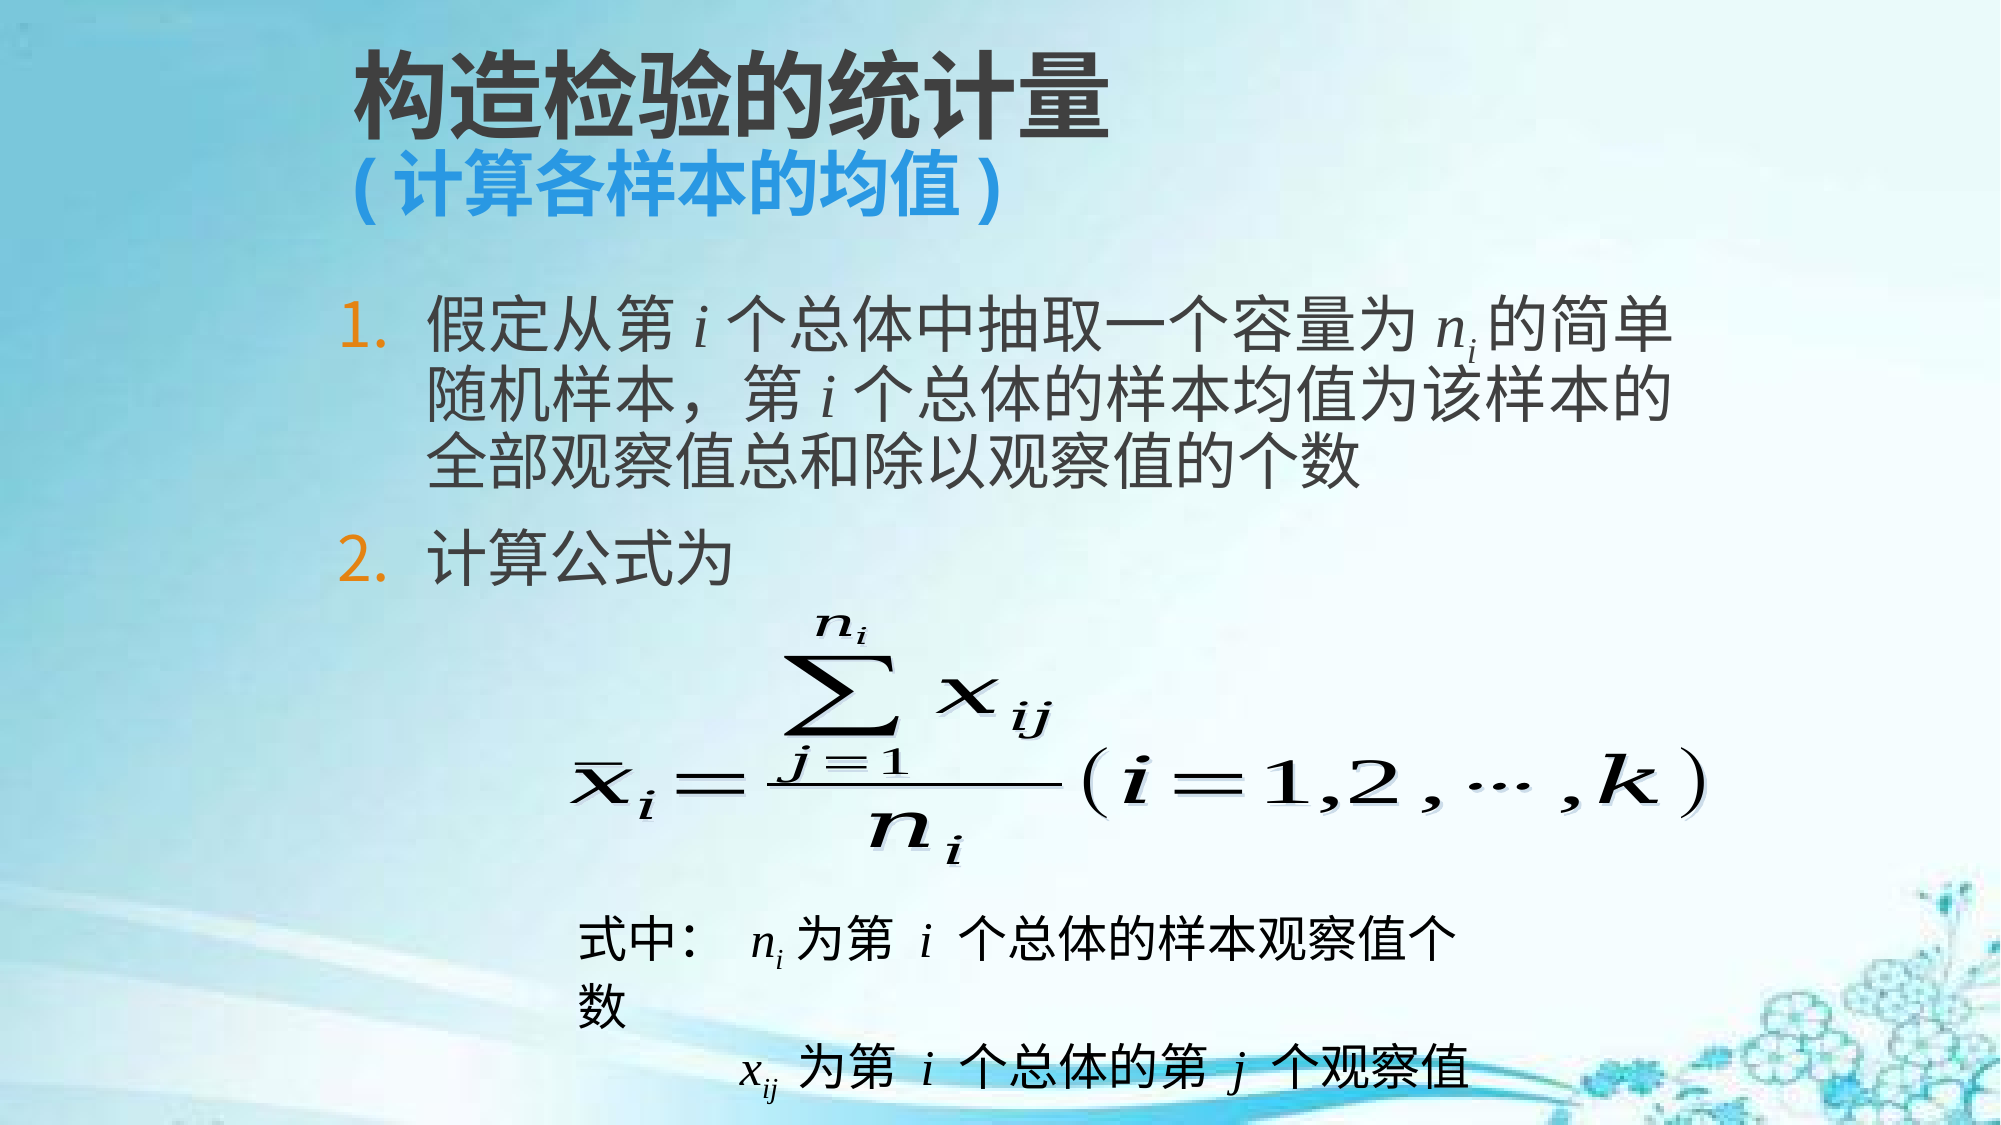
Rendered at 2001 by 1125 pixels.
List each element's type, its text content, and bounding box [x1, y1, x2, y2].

list 假定从第i个总体中抽取一个容量为ni的简单随机样本，第i个总体的样本均值为该样本的全部观察值总和除以观察值的个数 计算公式为 [337, 278, 1675, 625]
text_box 式中： ni为第 i 个总体的样本观察值个数 xij 为第 i 个总体的第 j 个观察值 [562, 899, 1513, 1112]
title 构造检验的统计量 (计算各样本的均值) [337, 44, 1821, 233]
picture [0, 0, 2001, 1125]
